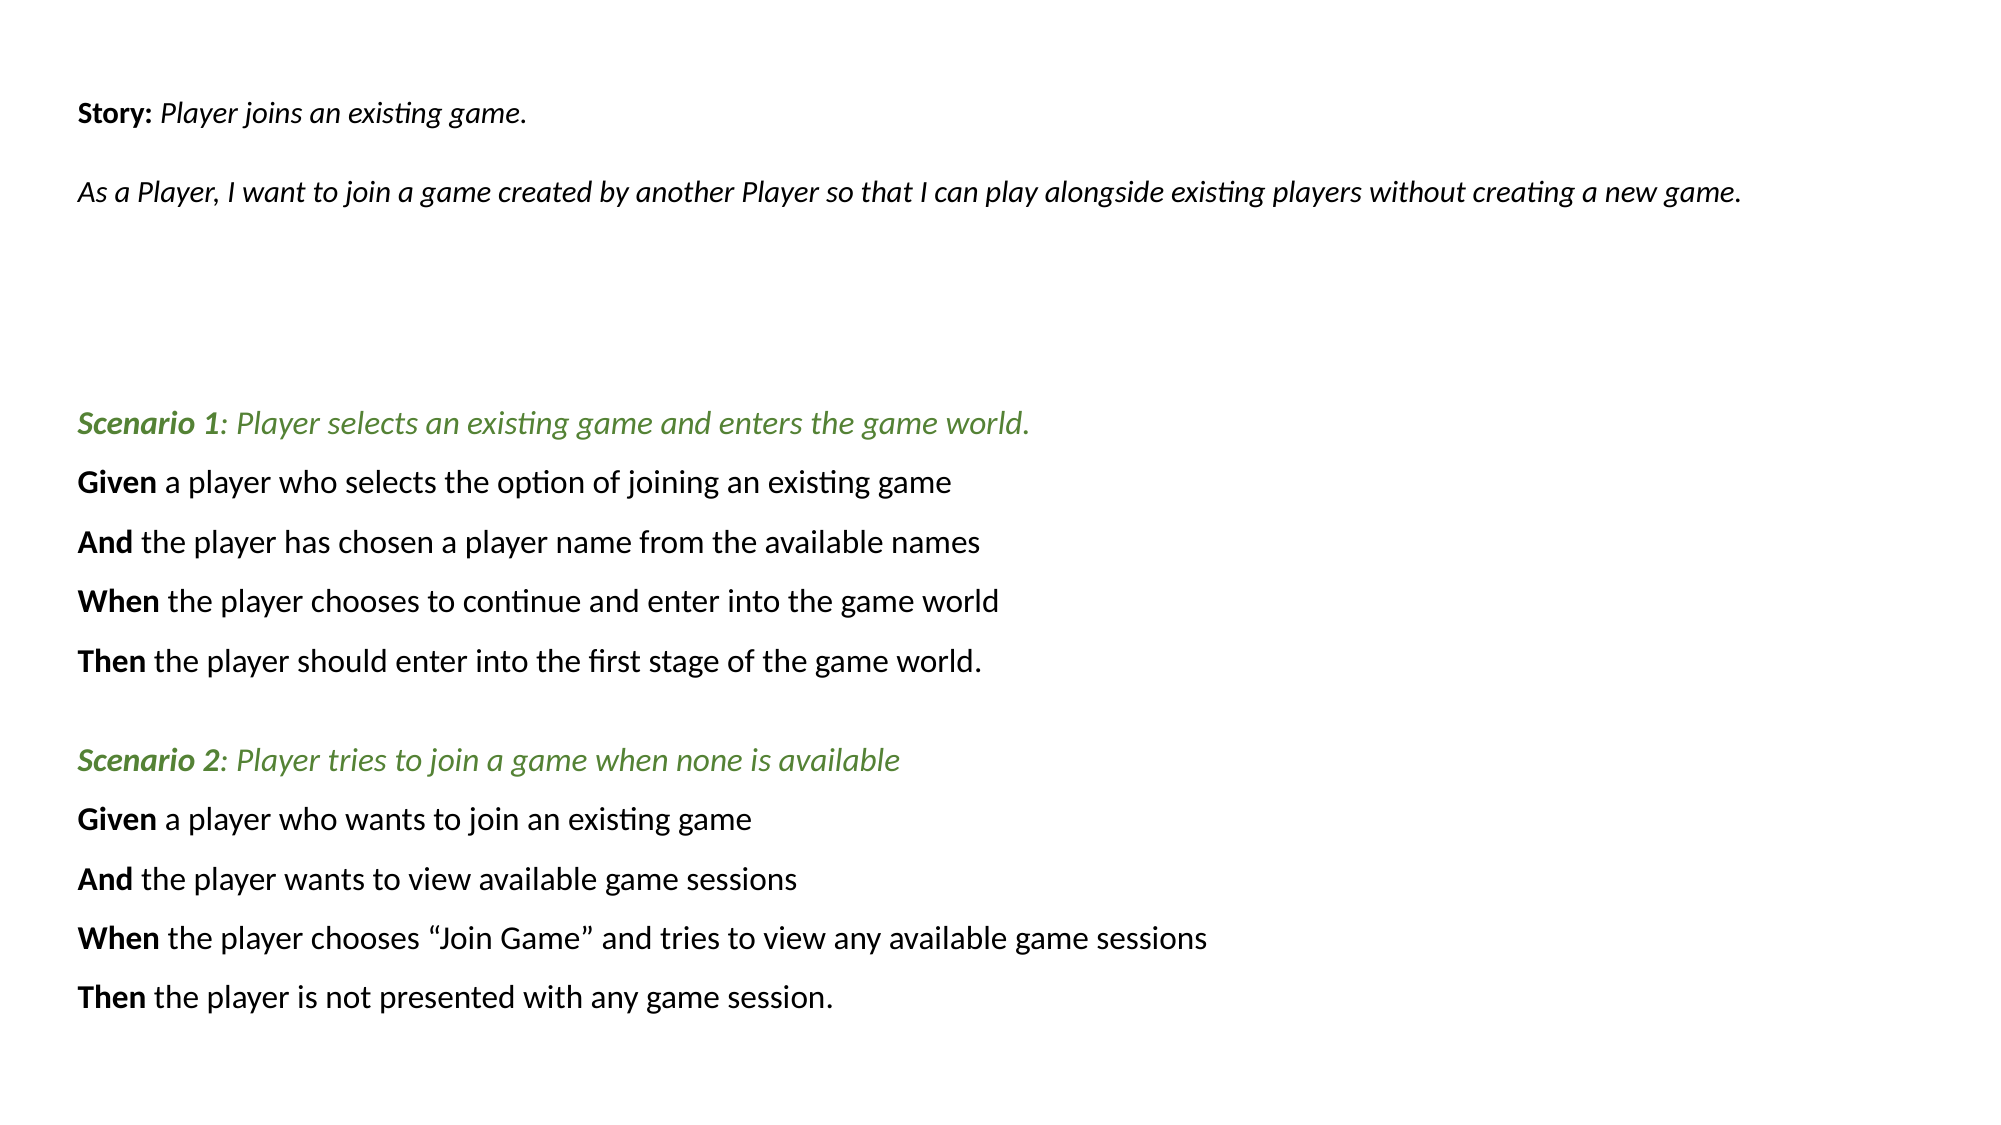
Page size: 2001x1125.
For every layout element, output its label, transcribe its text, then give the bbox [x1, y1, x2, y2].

text_box Scenario 1: Player selects an existing game and enters the game world. Given a player who selects the option of joining an existing game And the player has chosen a player name from the available names When the player chooses to continue and enter into the game world Then the player should enter into the first stage of the game world. Scenario 2: Player tries to join a game when none is available Given a player who wants to join an existing game And the player wants to view available game sessions When the player chooses “Join Game” and tries to view any available game sessions Then the player is not presented with any game session. [63, 241, 1931, 1125]
title Story: Player joins an existing game. As a Player, I want to join a game created by another Player so that I can play alongside existing players without creating a new game. [63, 0, 1788, 241]
